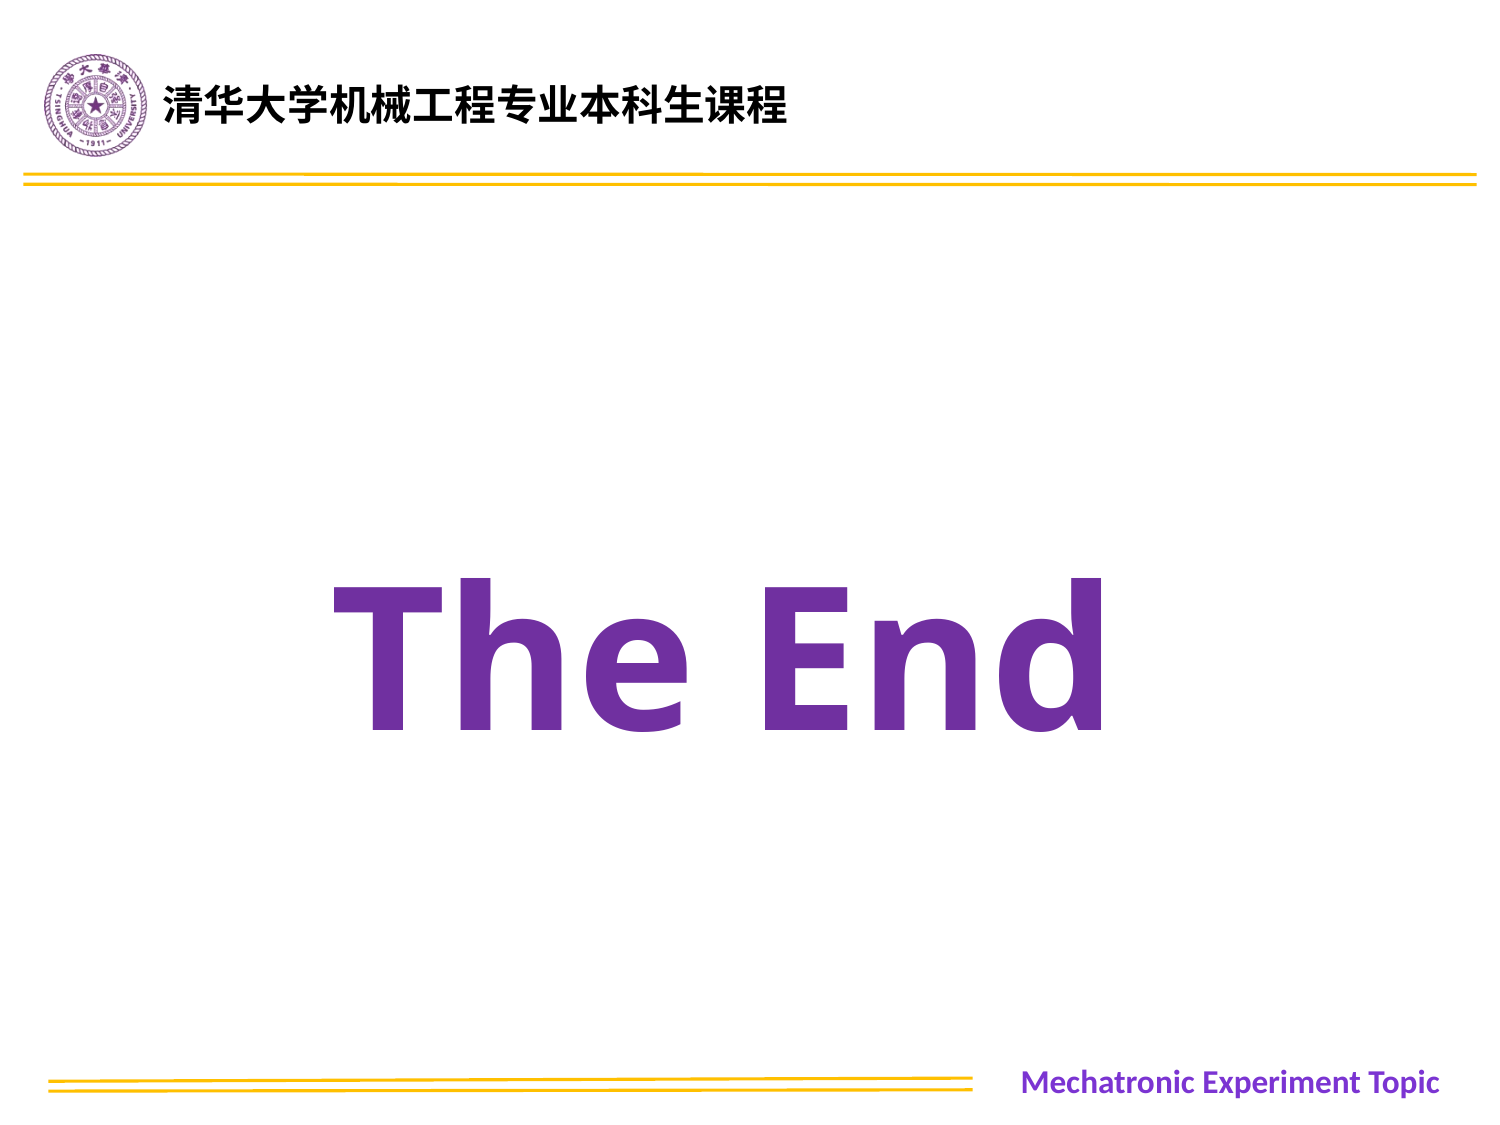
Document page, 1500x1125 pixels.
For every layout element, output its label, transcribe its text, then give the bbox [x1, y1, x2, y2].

text_box The End [0, 523, 1500, 778]
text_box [48, 1078, 973, 1082]
picture [44, 54, 148, 158]
text_box 清华大学机械工程专业本科生课程 [148, 71, 879, 137]
text_box Mechatronic Experiment Topic [996, 1054, 1465, 1106]
